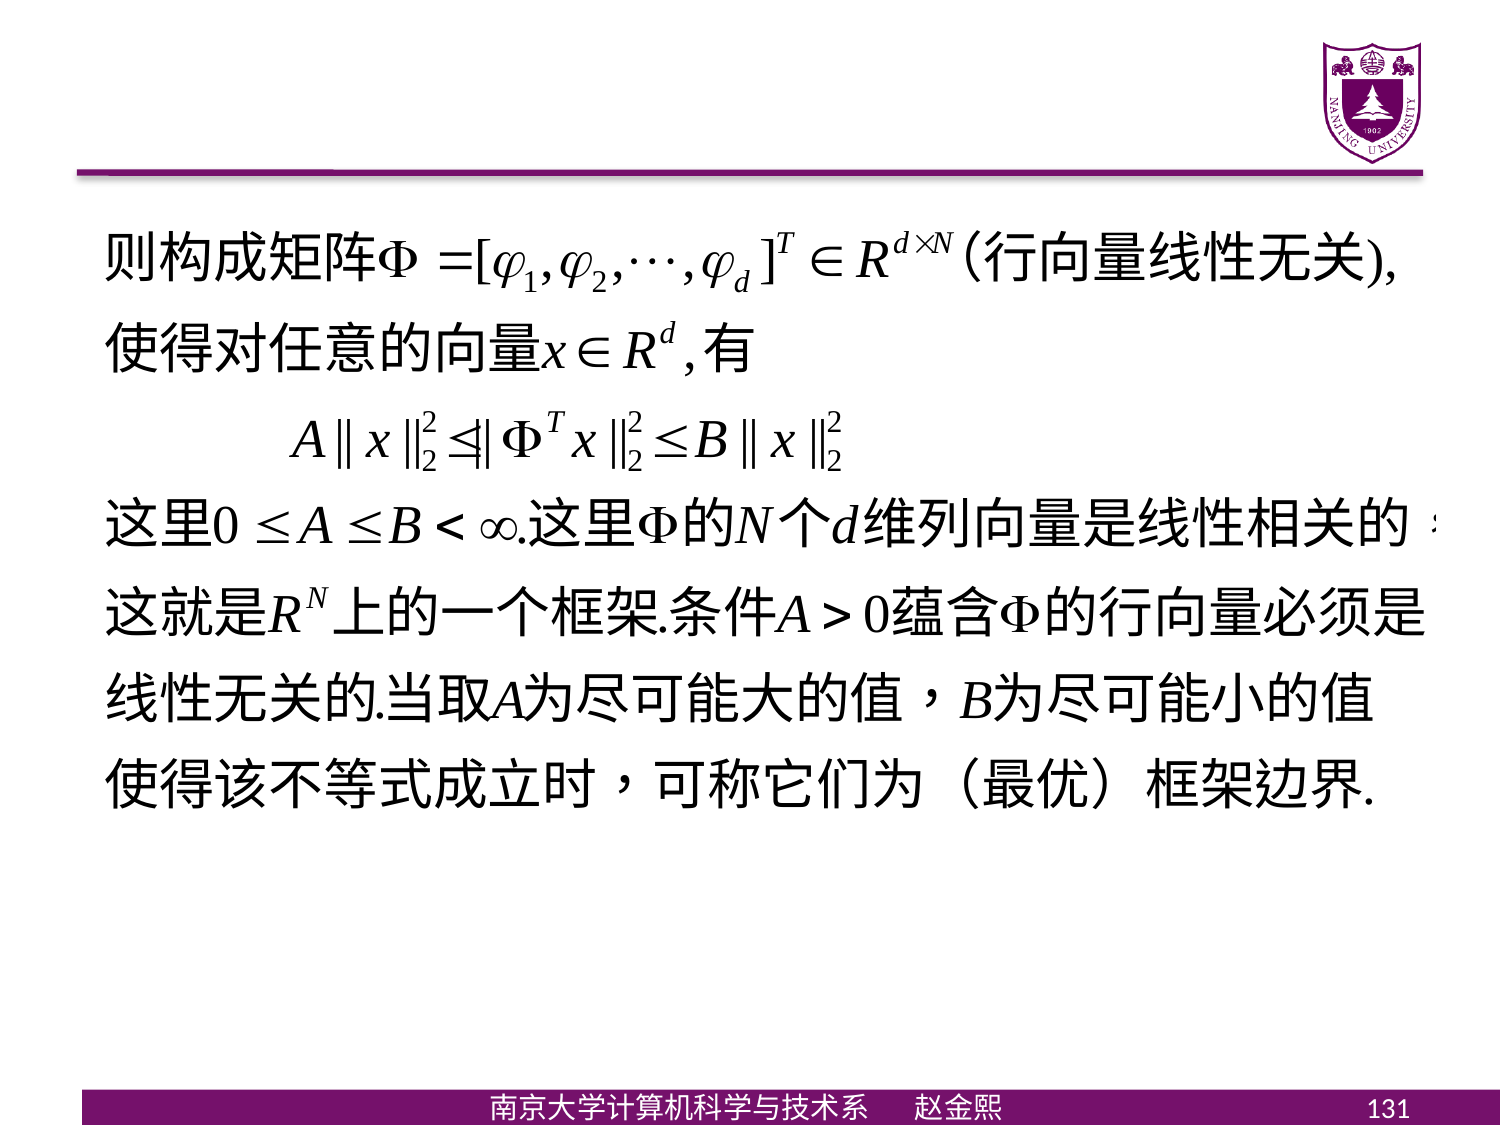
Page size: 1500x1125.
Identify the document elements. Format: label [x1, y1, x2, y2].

picture [1323, 42, 1421, 164]
text_box [97, 219, 1436, 823]
